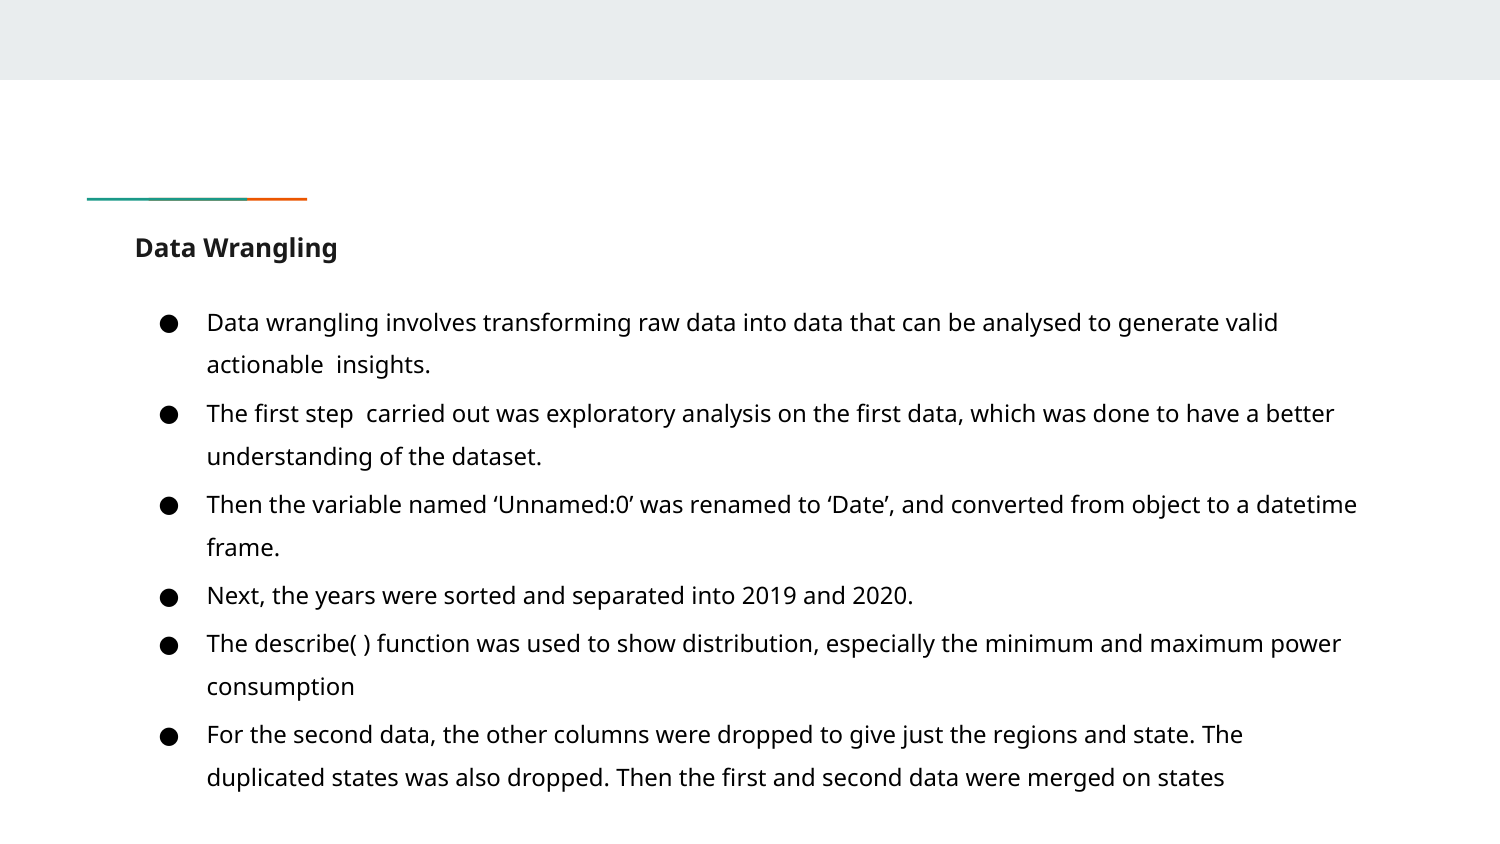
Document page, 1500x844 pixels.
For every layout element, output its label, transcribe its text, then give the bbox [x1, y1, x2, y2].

title Data Wrangling [119, 216, 1381, 277]
list Data wrangling involves transforming raw data into data that can be analysed to generate valid actionable insights. The first step carried out was exploratory analysis on the first data, which was done to have a better understanding of the dataset. Then the variable named ‘Unnamed:0’ was renamed to ‘Date’, and converted from object to a datetime frame. Next, the years were sorted and separated into 2019 and 2020. The describe( ) function was used to show distribution, especially the minimum and maximum power consumption For the second data, the other columns were dropped to give just the regions and state. The duplicated states was also dropped. Then the first and second data were merged on states [119, 277, 1381, 832]
